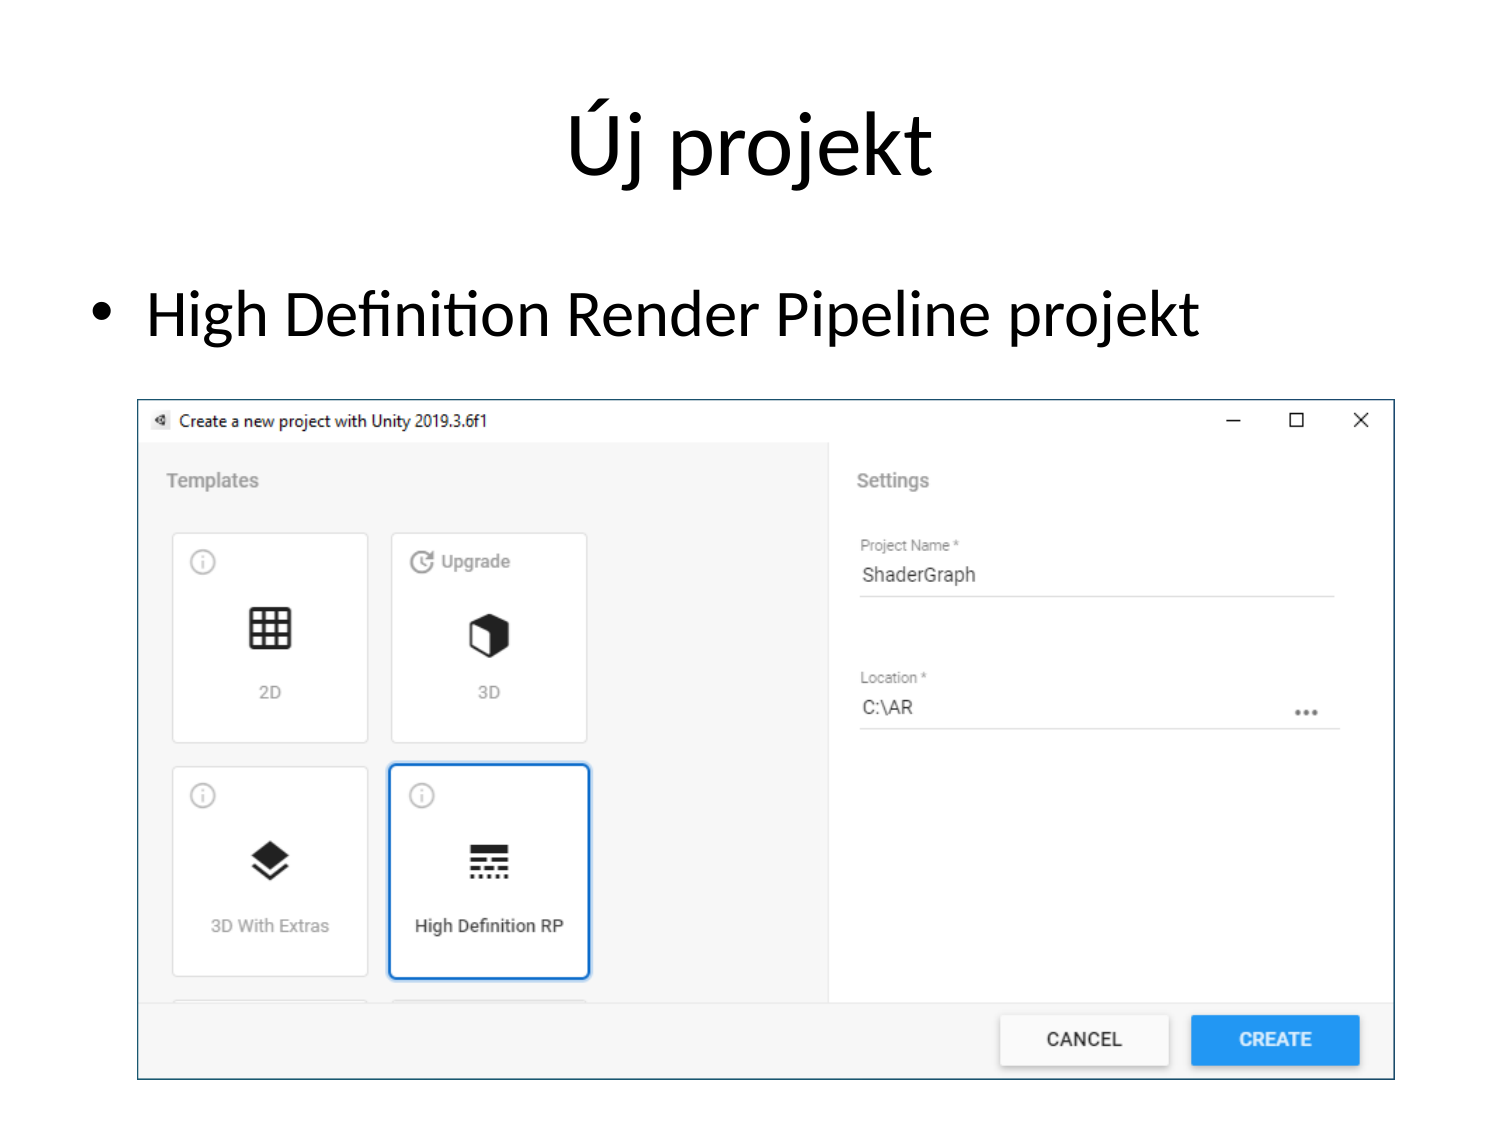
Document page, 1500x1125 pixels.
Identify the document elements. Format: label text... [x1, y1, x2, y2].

title Új projekt [75, 45, 1425, 233]
picture [137, 399, 1396, 1080]
list High Definition Render Pipeline projekt [75, 262, 1425, 1005]
